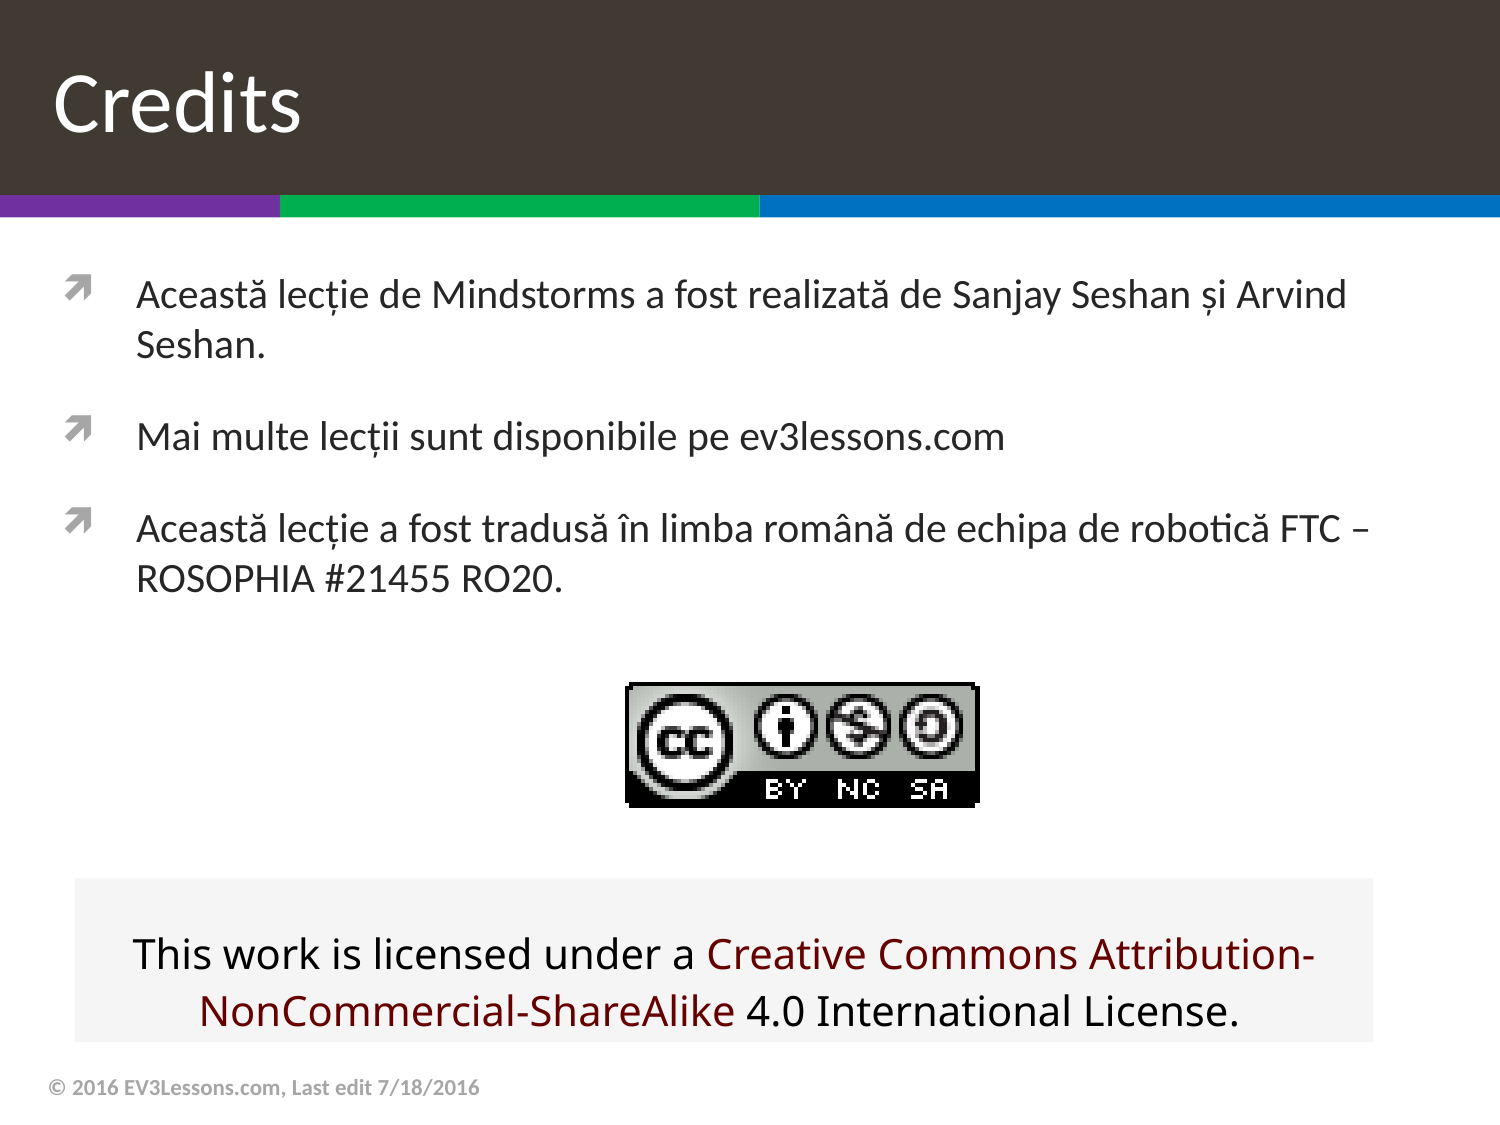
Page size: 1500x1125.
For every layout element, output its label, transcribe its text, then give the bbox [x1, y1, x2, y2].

picture [624, 681, 981, 808]
footer © 2016 EV3Lessons.com, Last edit 7/18/2016 [32, 1055, 1038, 1116]
list Această lecție de Mindstorms a fost realizată de Sanjay Seshan și Arvind Seshan. Mai multe lecții sunt disponibile pe ev3lessons.com Această lecție a fost tradusă în limba română de echipa de robotică FTC – ROSOPHIA #21455 RO20. [46, 259, 1454, 967]
text_box This work is licensed under a Creative Commons Attribution-NonCommercial-ShareAlike 4.0 International License. [74, 878, 1374, 1043]
title Credits [0, 0, 1500, 195]
